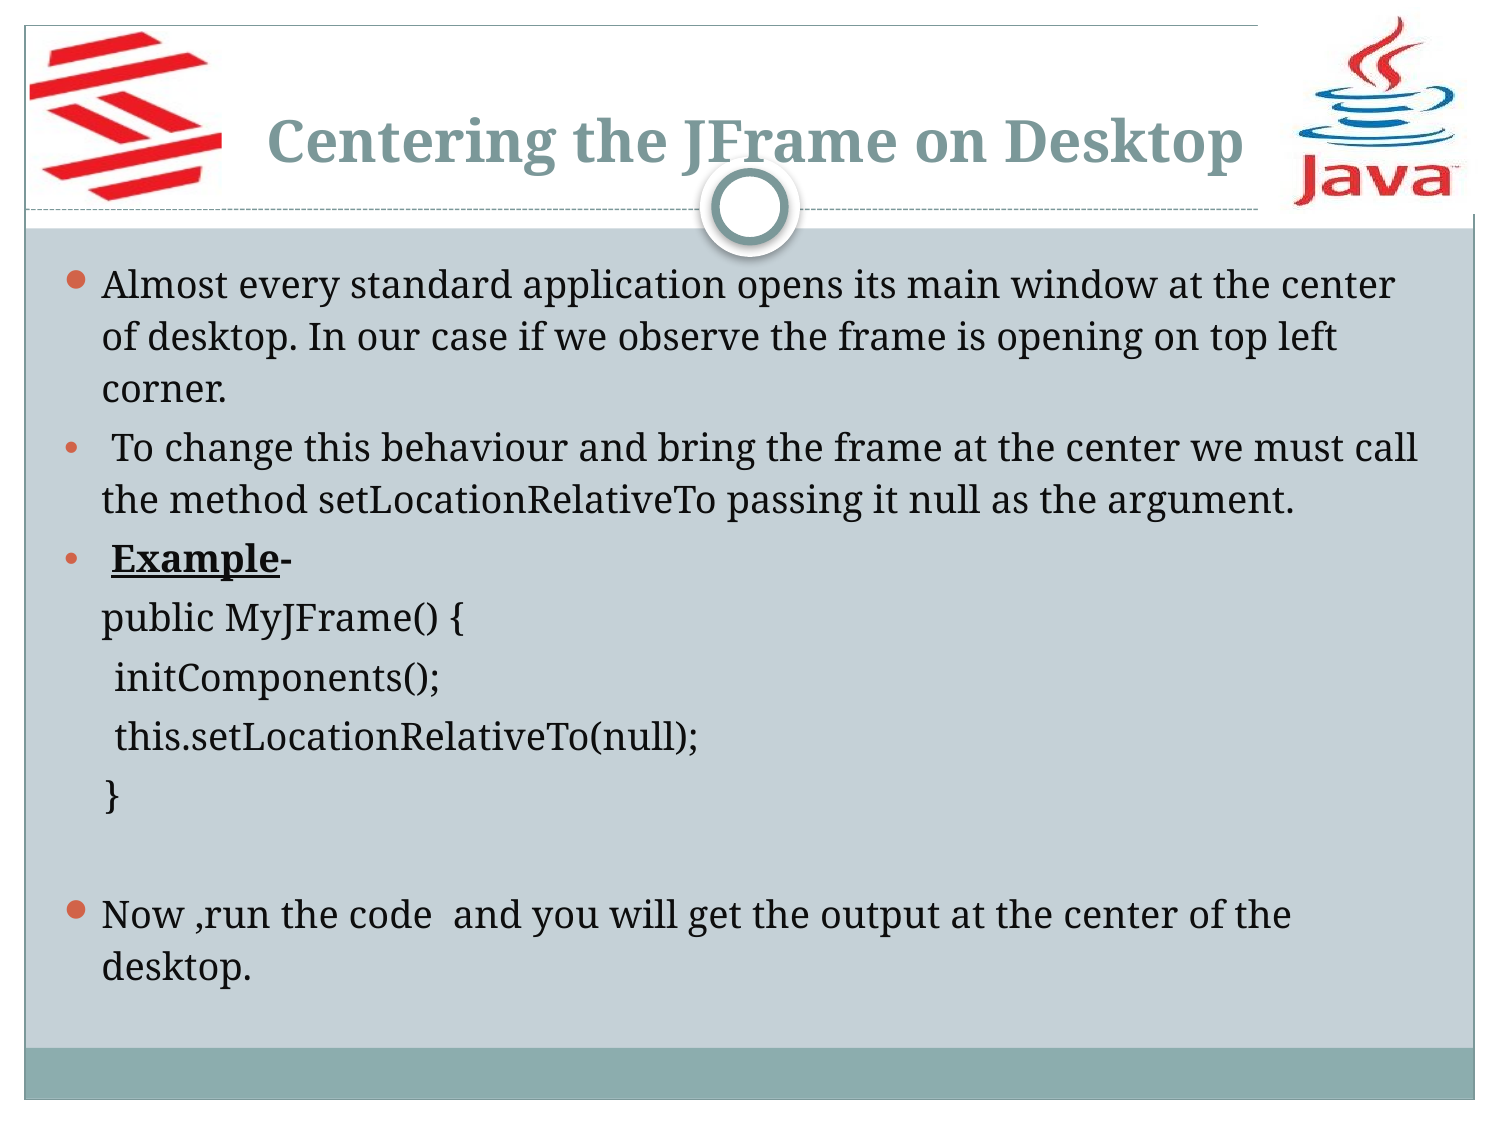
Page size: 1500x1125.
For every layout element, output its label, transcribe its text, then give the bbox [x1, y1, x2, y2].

text_box [1257, 7, 1486, 214]
text_box [29, 31, 222, 209]
list Almost every standard application opens its main window at the center of desktop. In our case if we observe the frame is opening on top left corner. To change this behaviour and bring the frame at the center we must call the method setLocationRelativeTo passing it null as the argument. Example- public MyJFrame() { initComponents(); this.setLocationRelativeTo(null); } Now ,run the code and you will get the output at the center of the desktop. [49, 250, 1445, 1001]
title Centering the JFrame on Desktop [222, 35, 1257, 188]
